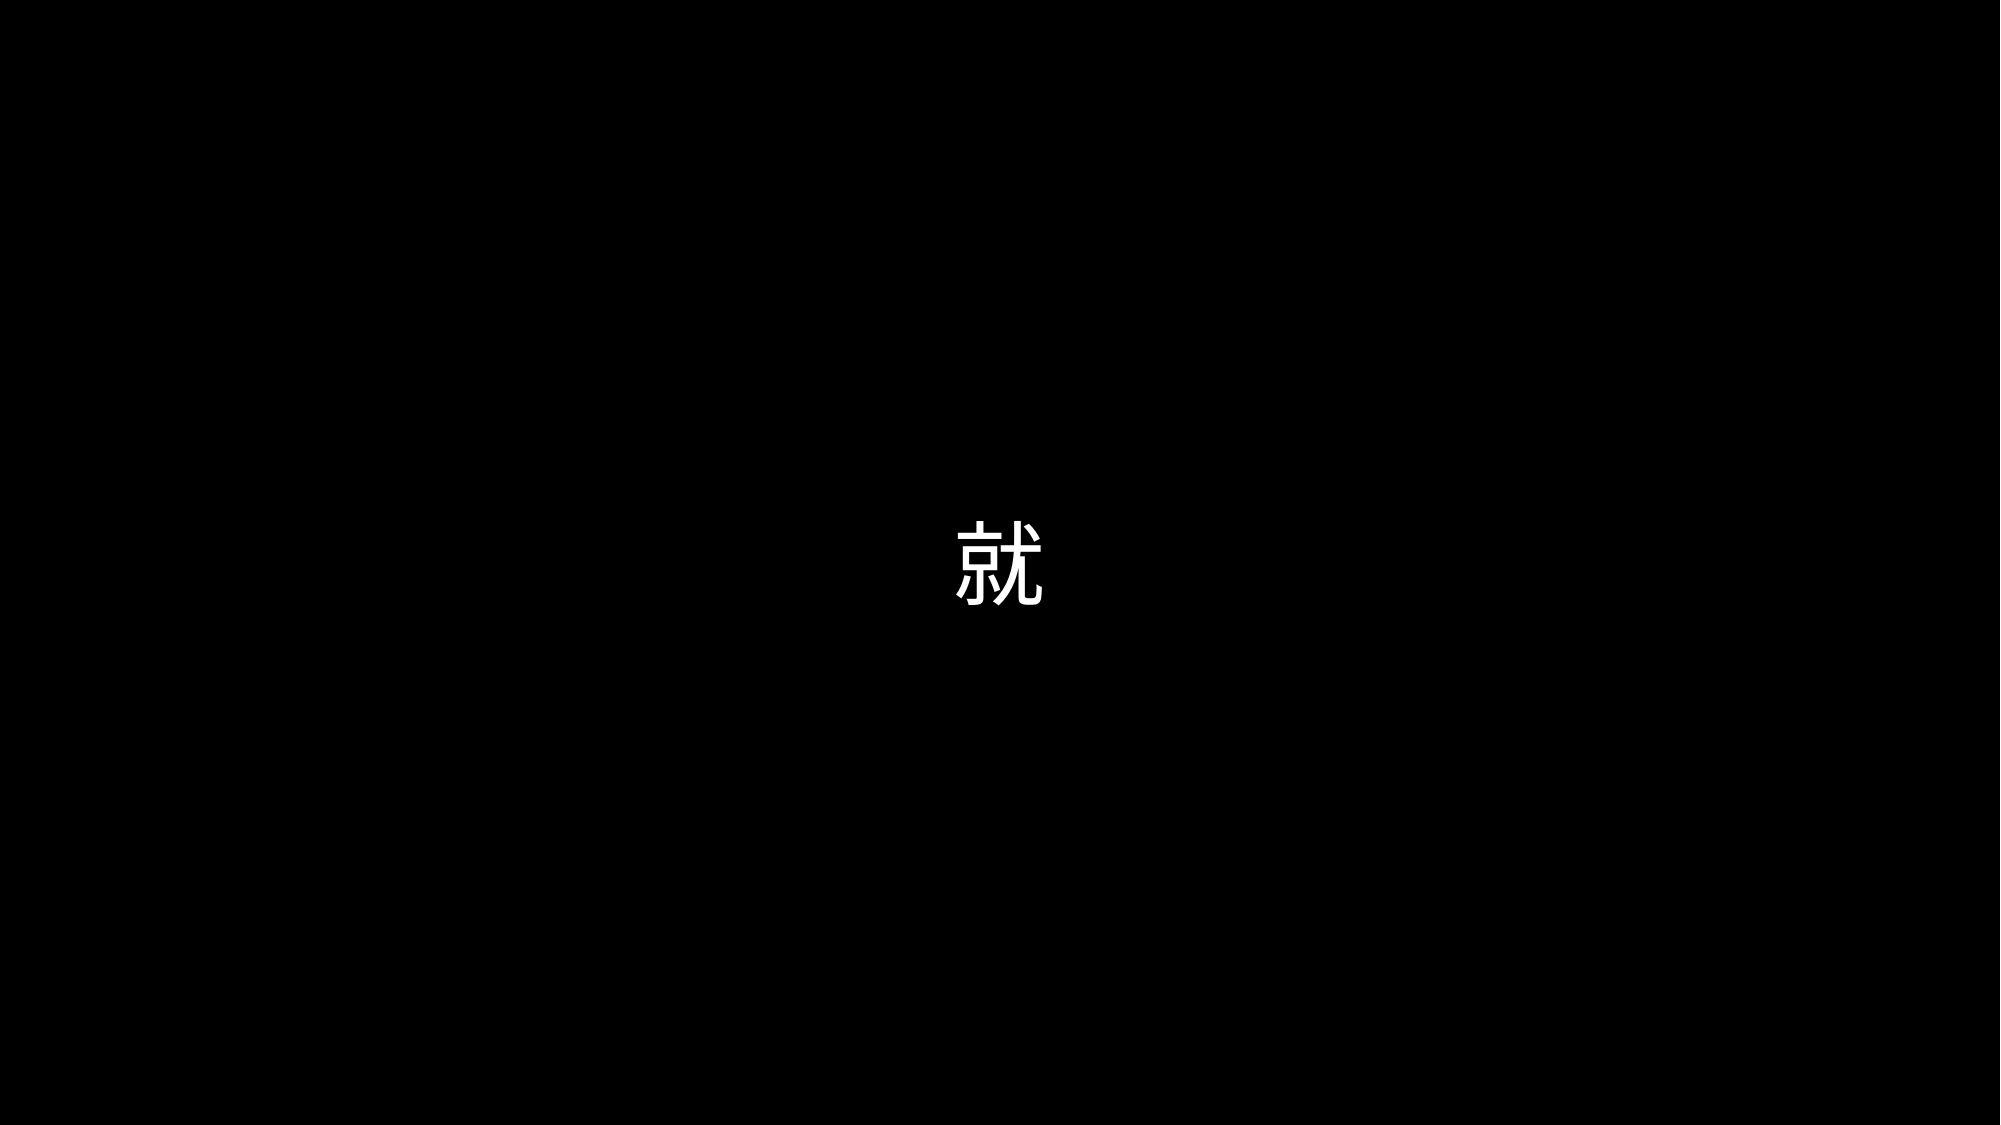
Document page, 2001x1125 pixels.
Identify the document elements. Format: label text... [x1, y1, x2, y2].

text_box [0, 0, 2000, 1125]
text_box 就 [798, 499, 1202, 624]
